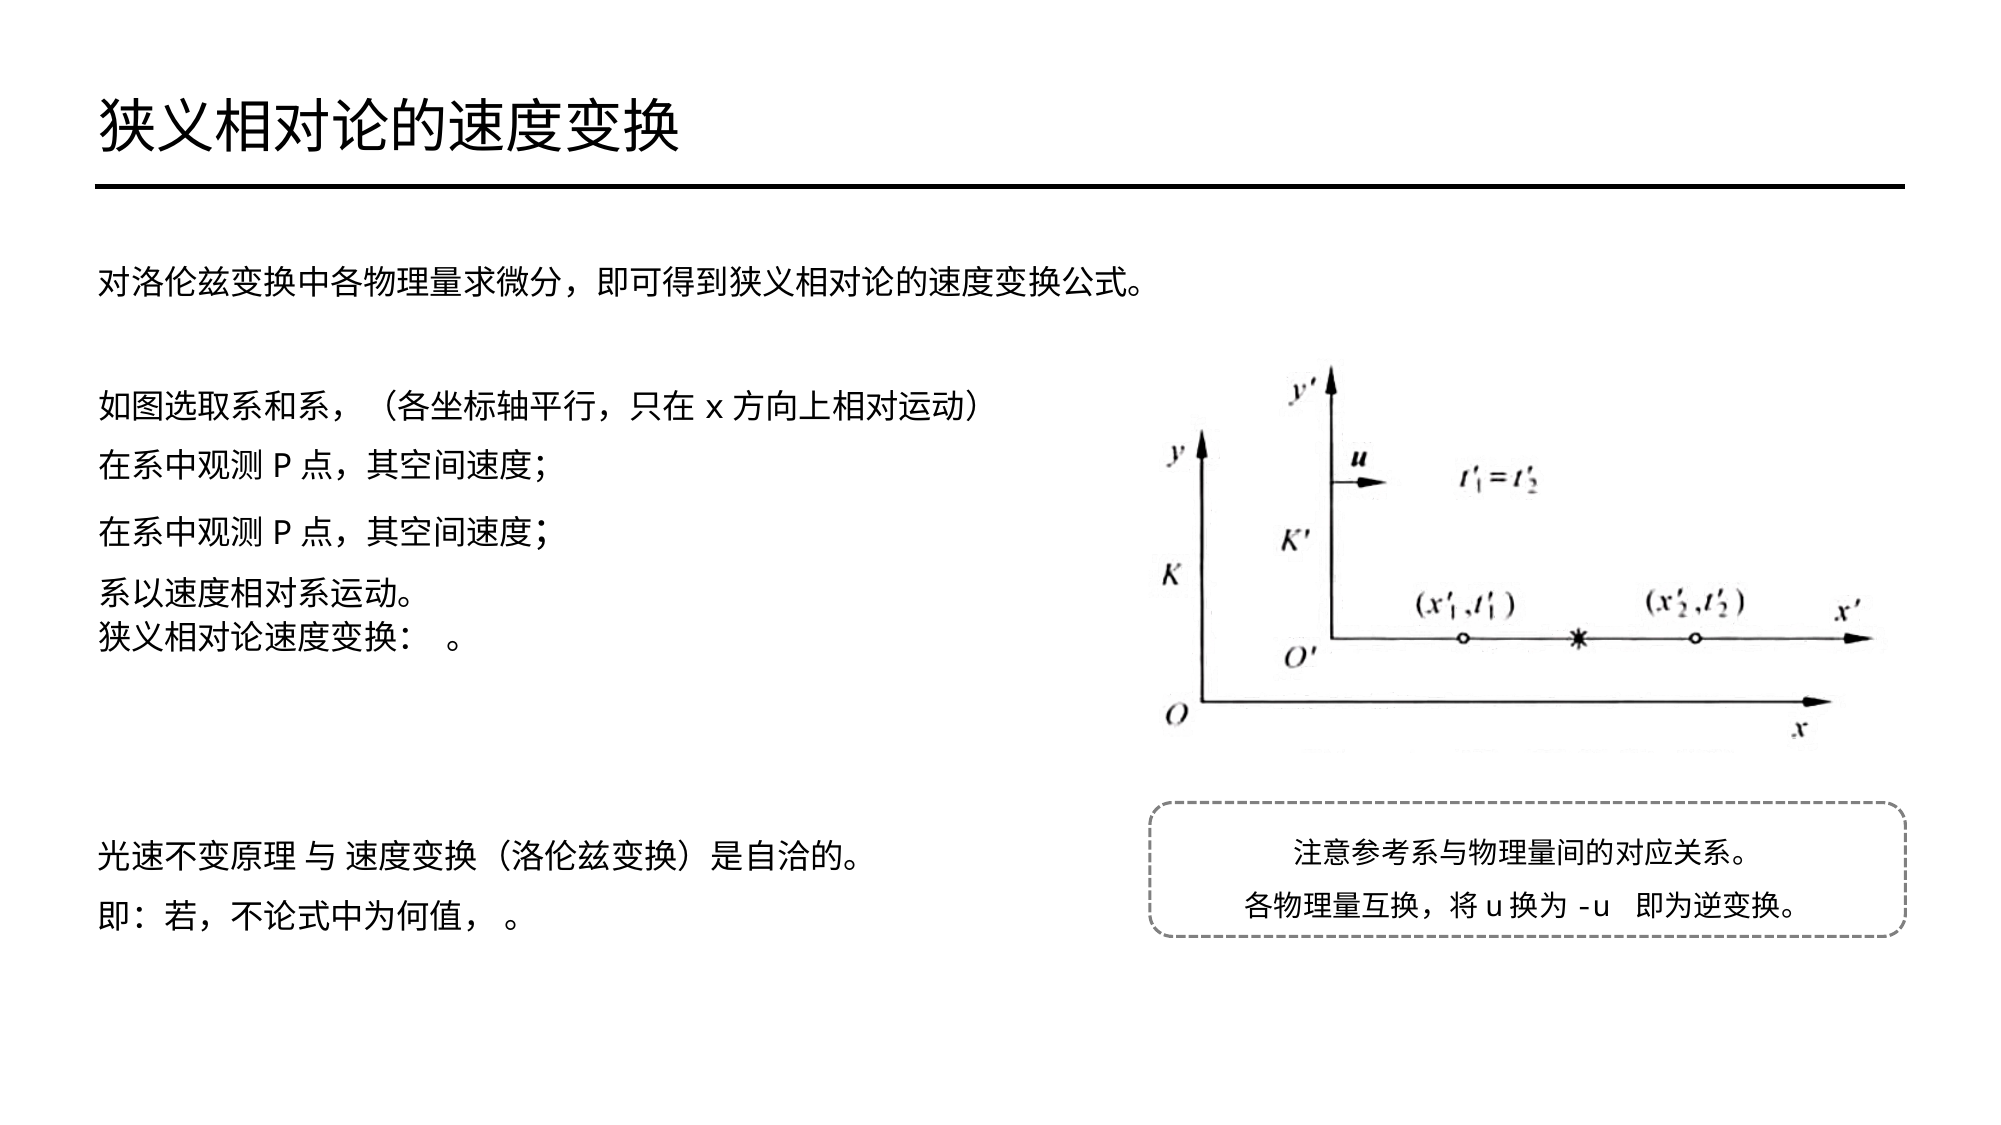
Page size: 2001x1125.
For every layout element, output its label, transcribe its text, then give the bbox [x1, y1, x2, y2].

text_box 对洛伦兹变换中各物理量求微分，即可得到狭义相对论的速度变换公式。 [83, 233, 1906, 309]
text_box 狭义相对论的速度变换 [83, 81, 790, 167]
picture [1095, 332, 1946, 753]
text_box 注意参考系与物理量间的对应关系。 各物理量互换，将u换为-u 即为逆变换。 [1148, 801, 1907, 938]
